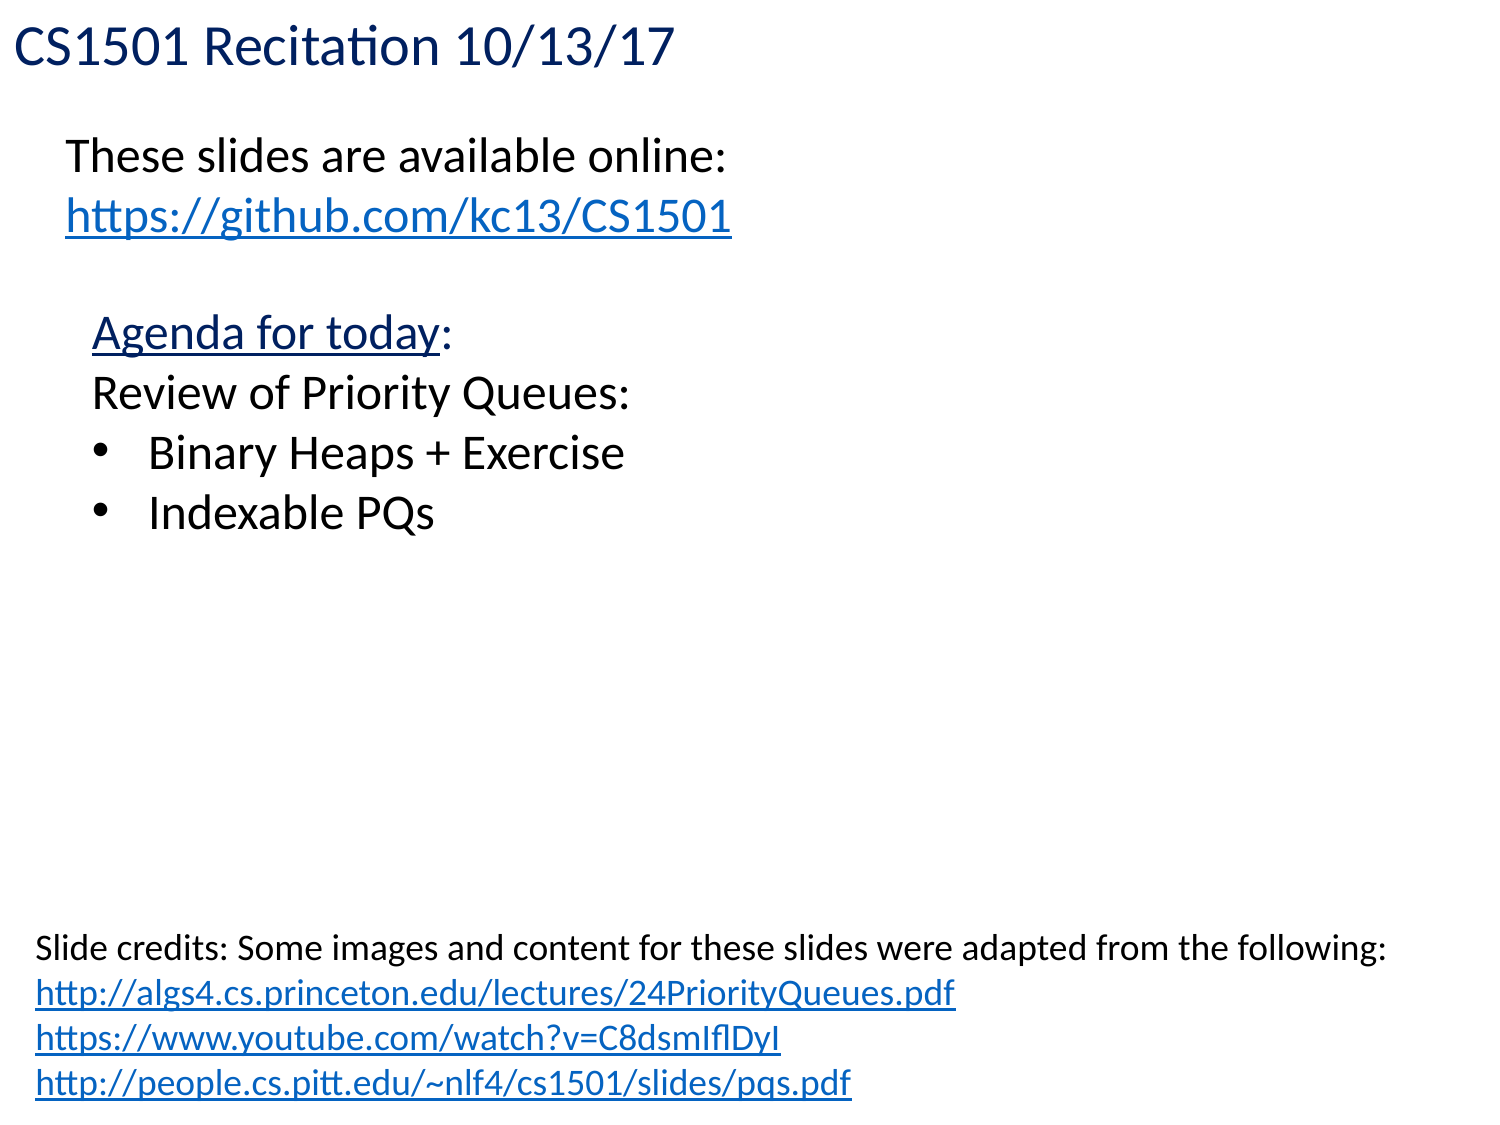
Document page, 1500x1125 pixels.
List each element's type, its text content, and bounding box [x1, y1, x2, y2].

text_box These slides are available online: https://github.com/kc13/CS1501 [0, 115, 1249, 250]
text_box Slide credits: Some images and content for these slides were adapted from the following: http://algs4.cs.princeton.edu/lectures/24PriorityQueues.pdf https://www.youtube.com/watch?v=C8dsmIflDyI http://people.cs.pitt.edu/~nlf4/cs1501/slides/pqs.pdf [20, 915, 1423, 1125]
text_box Agenda for today: Review of Priority Queues: Binary Heaps + Exercise Indexable PQs [77, 292, 1423, 547]
text_box CS1501 Recitation 10/13/17 [0, 0, 1335, 85]
